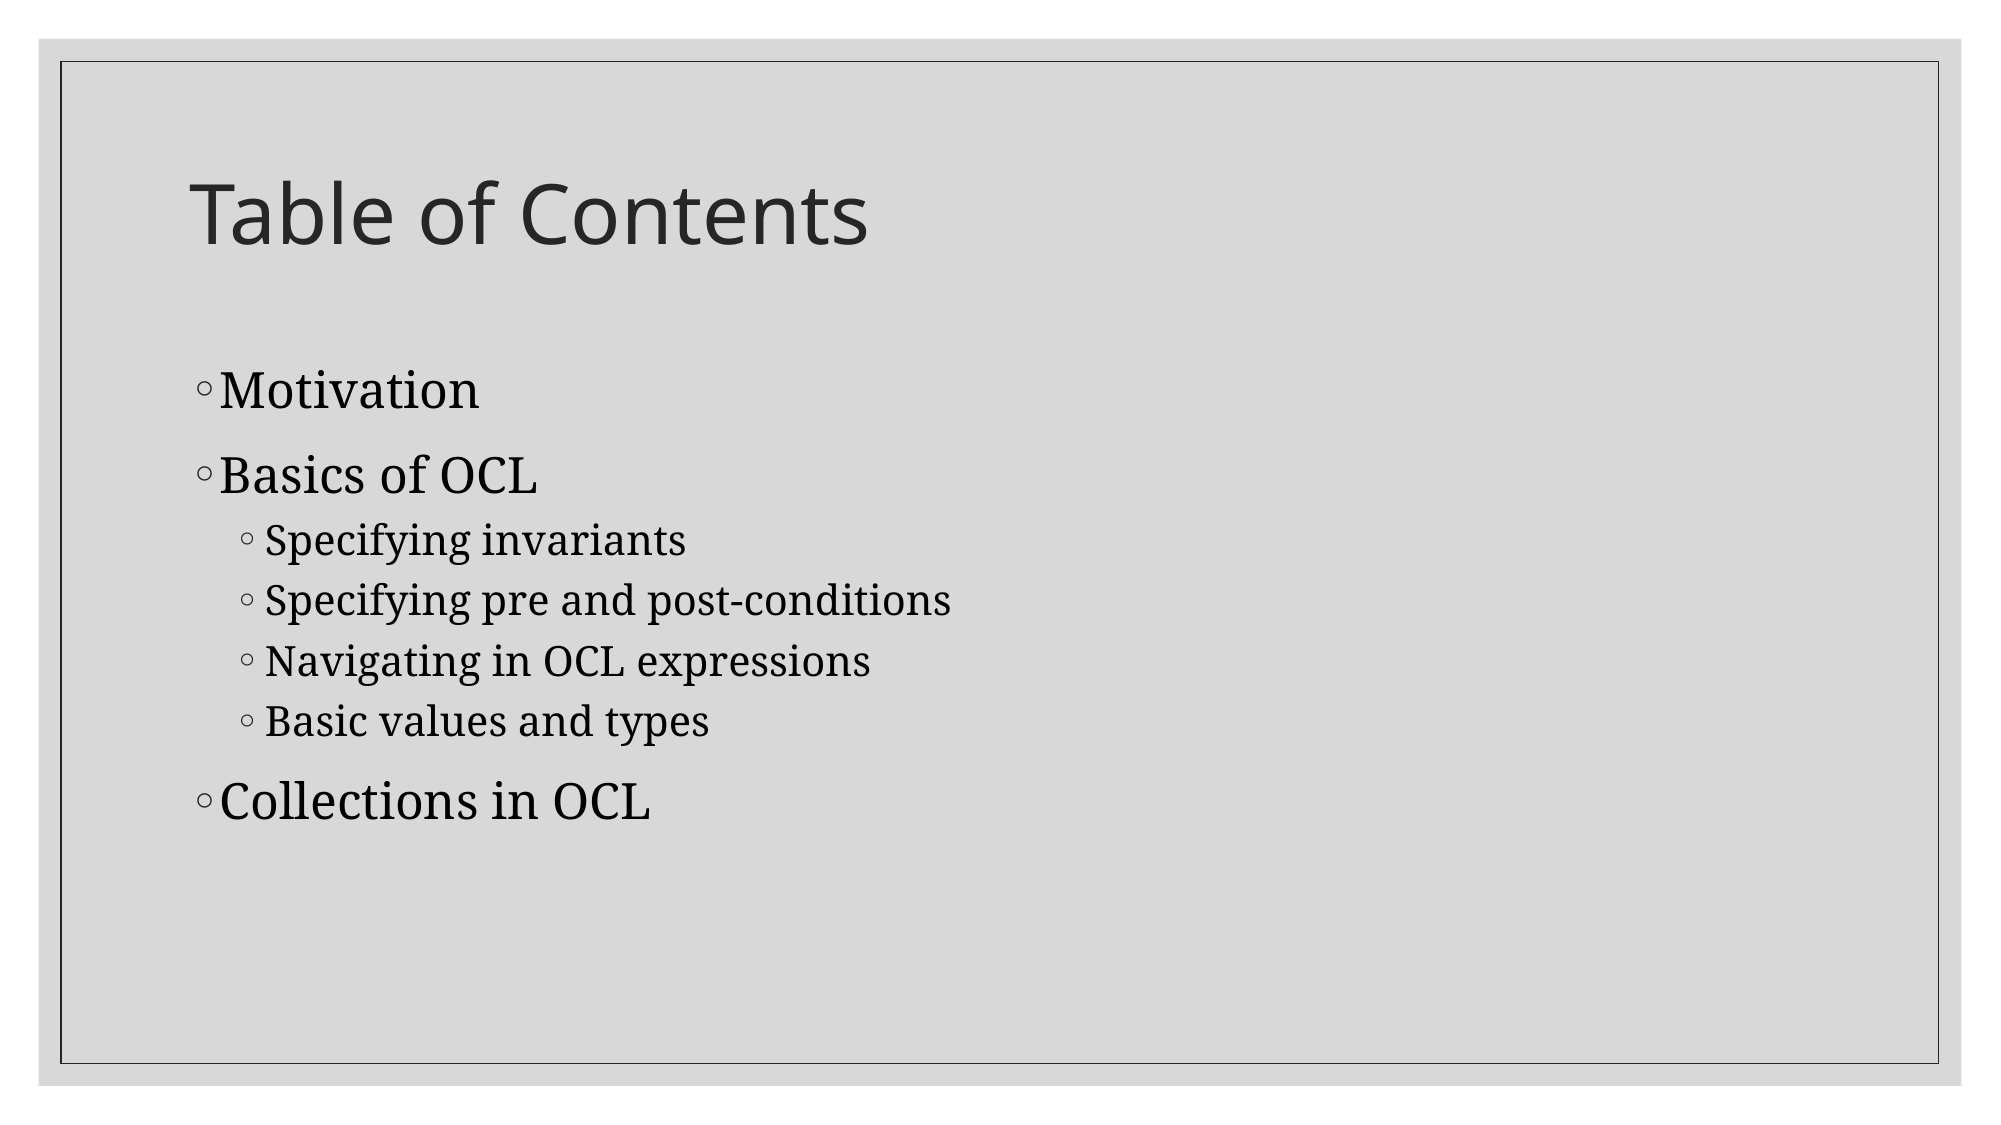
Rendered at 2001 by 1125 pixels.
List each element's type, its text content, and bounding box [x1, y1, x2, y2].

title Table of Contents [174, 105, 1825, 331]
list Motivation Basics of OCL Specifying invariants Specifying pre and post-conditions Navigating in OCL expressions Basic values and types Collections in OCL [174, 345, 1825, 977]
